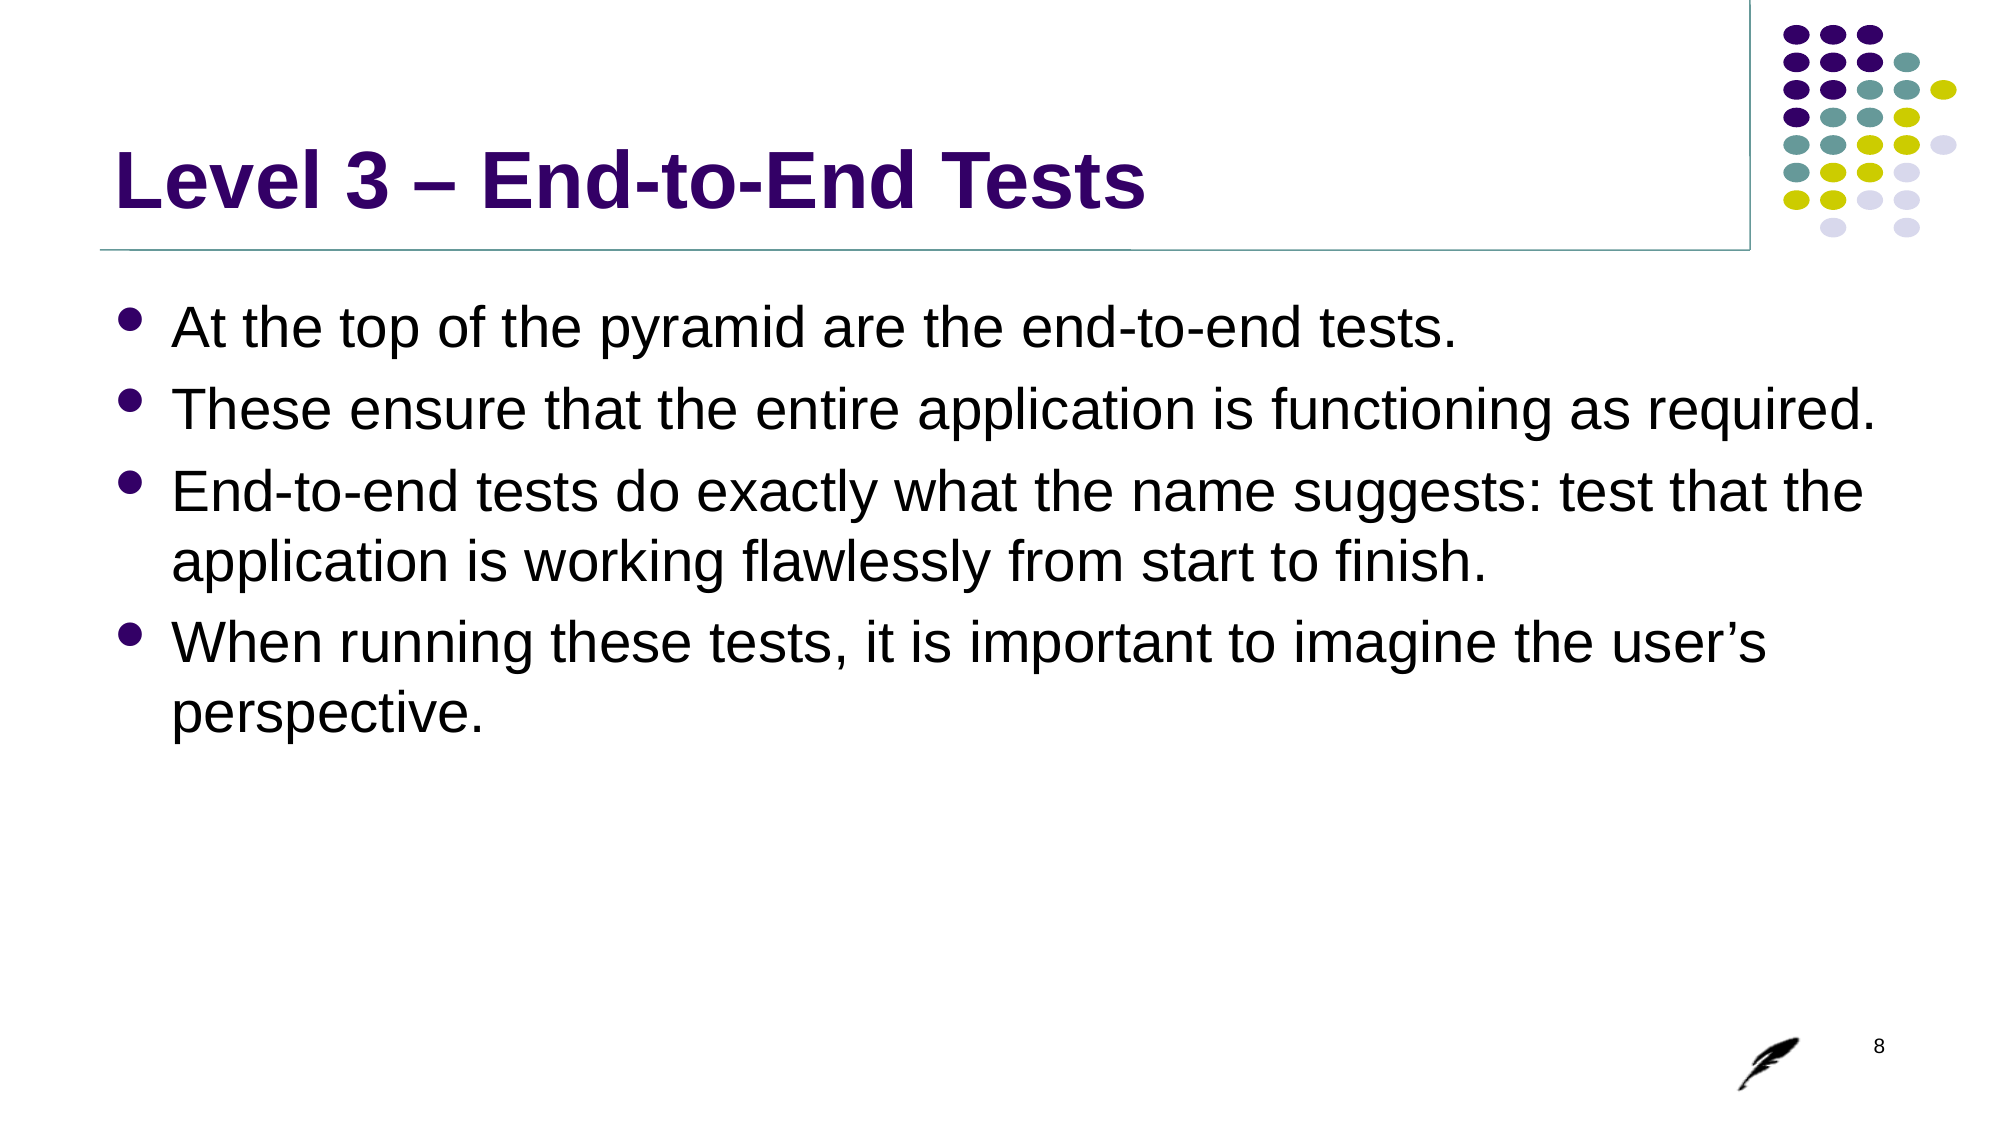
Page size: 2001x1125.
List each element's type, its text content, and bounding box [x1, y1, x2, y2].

slide_number 8 [1433, 1025, 1900, 1100]
title Level 3 – End-to-End Tests [99, 20, 1750, 233]
list At the top of the pyramid are the end-to-end tests. These ensure that the entire application is functioning as required. End-to-end tests do exactly what the name suggests: test that the application is working flawlessly from start to finish. When running these tests, it is important to imagine the user’s perspective. [99, 282, 1900, 1006]
